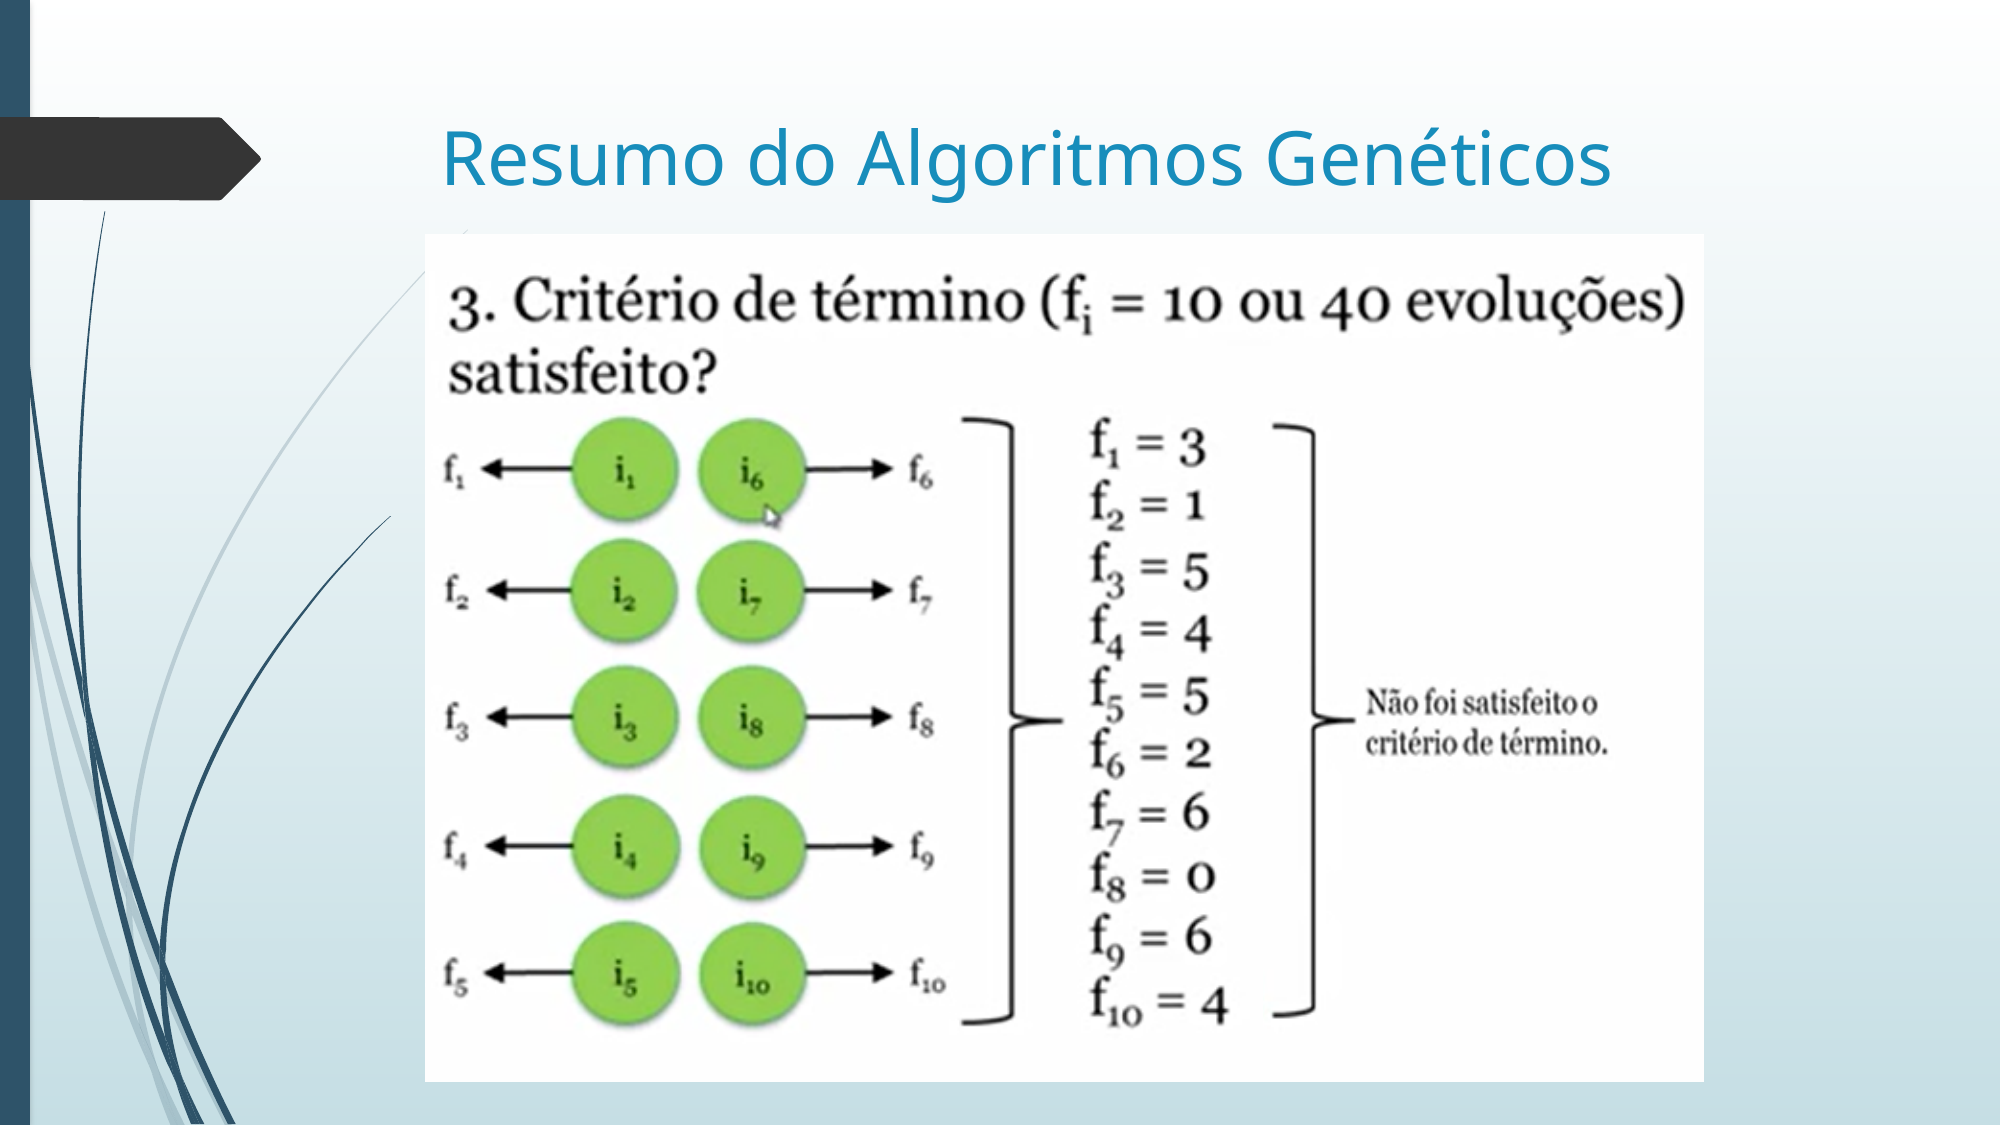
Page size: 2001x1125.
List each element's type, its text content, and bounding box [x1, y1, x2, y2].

title Resumo do Algoritmos Genéticos [425, 102, 1888, 313]
picture [425, 234, 1704, 1082]
